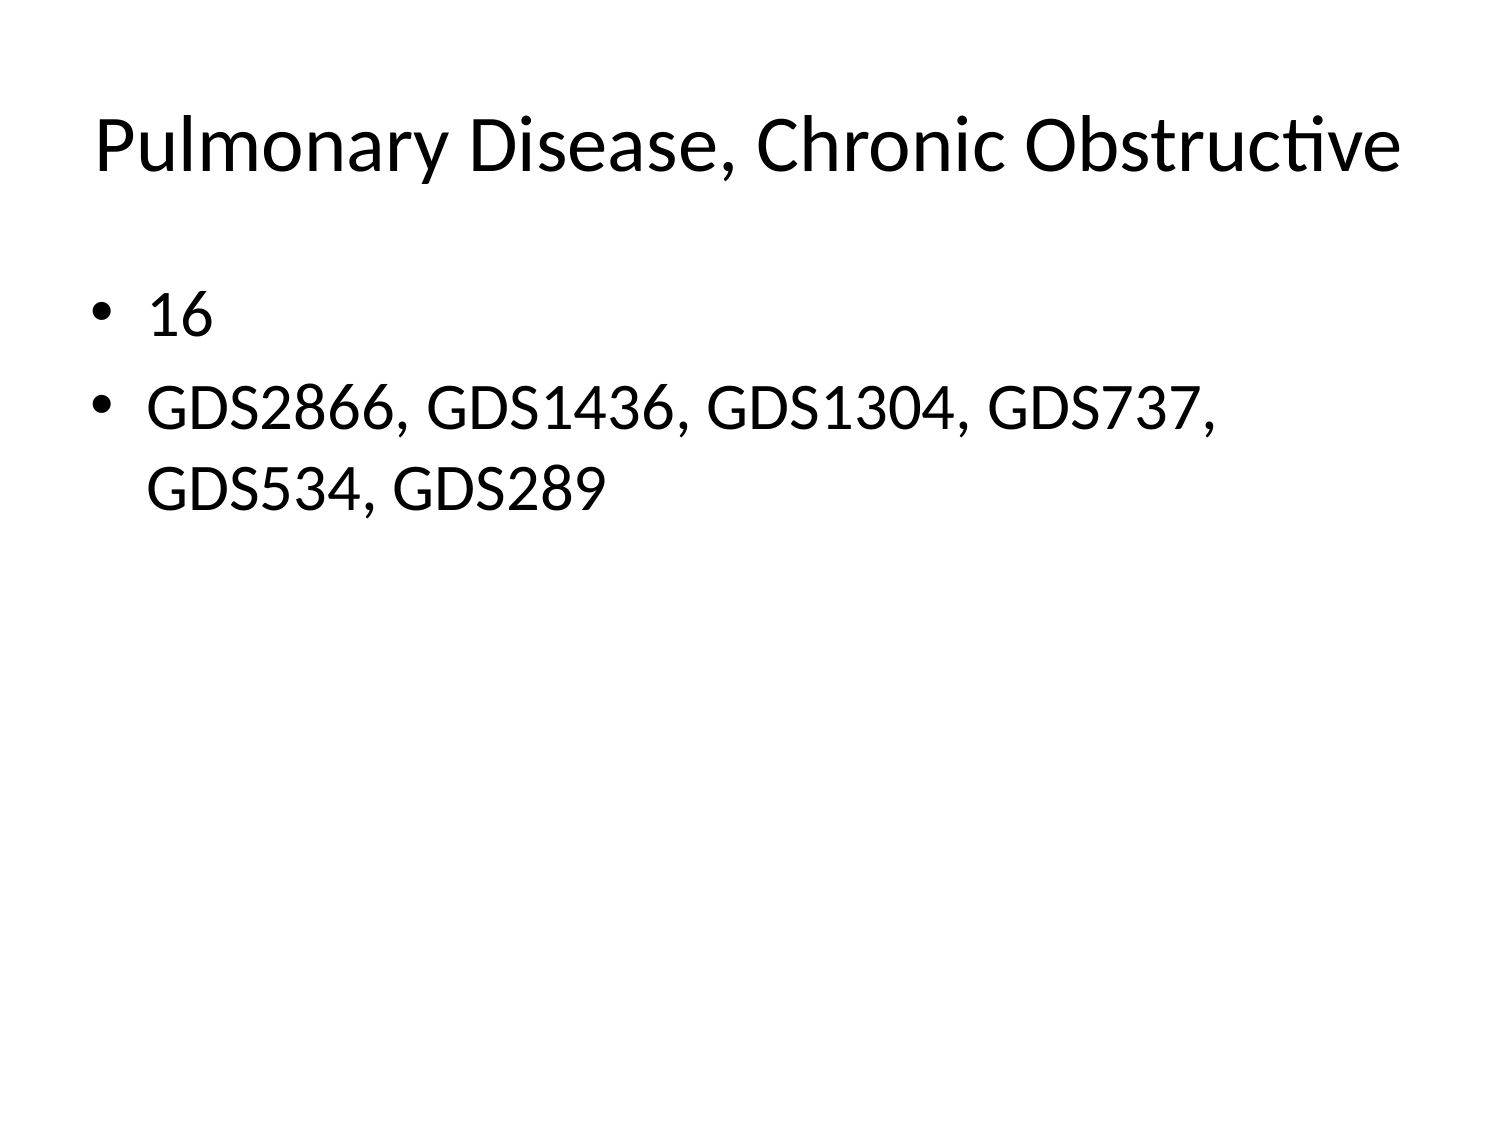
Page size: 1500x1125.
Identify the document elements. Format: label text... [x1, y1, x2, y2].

title Pulmonary Disease, Chronic Obstructive [75, 45, 1425, 233]
list 16 GDS2866, GDS1436, GDS1304, GDS737, GDS534, GDS289 [75, 262, 1425, 1005]
